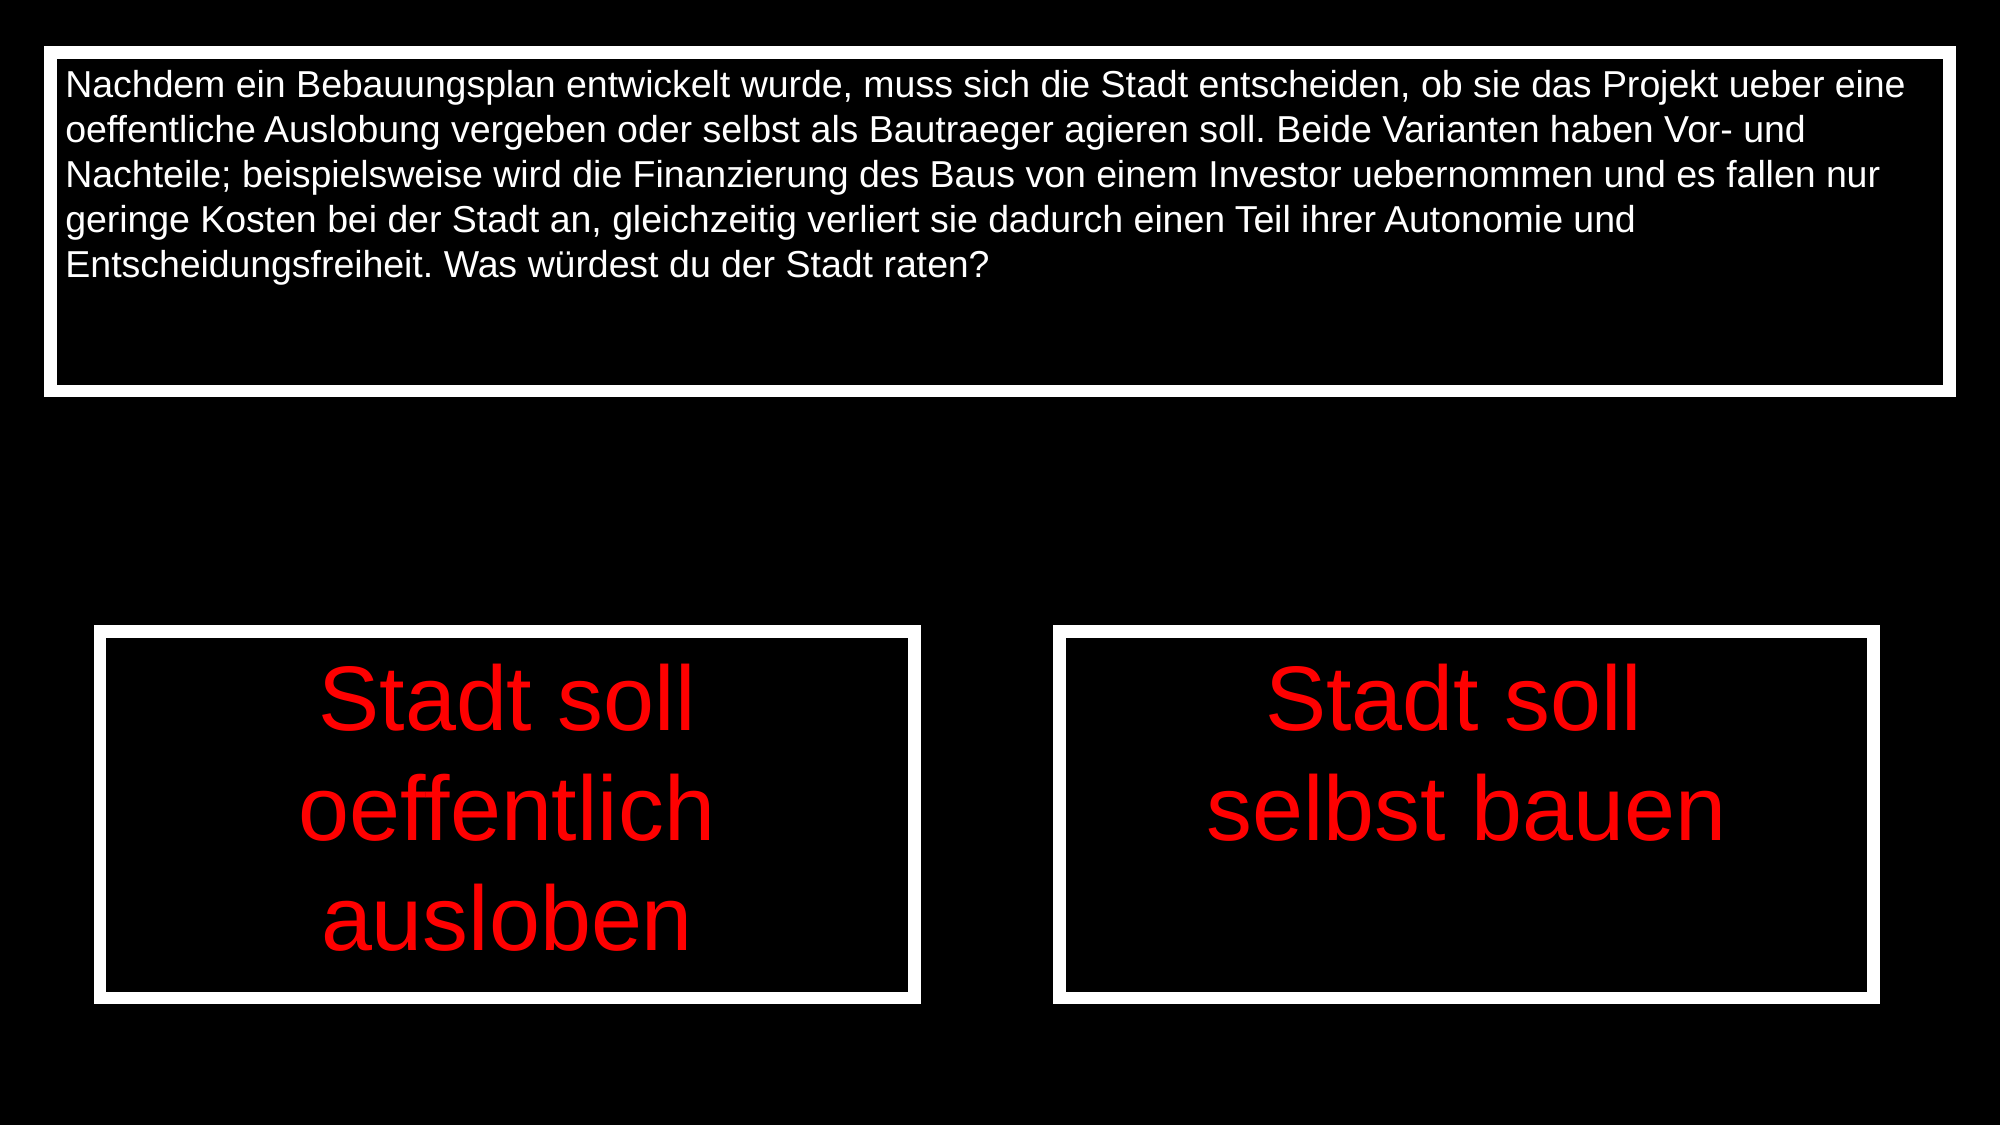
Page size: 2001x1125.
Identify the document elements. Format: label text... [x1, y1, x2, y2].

text_box Stadt soll oeffentlich ausloben [100, 631, 915, 999]
text_box Nachdem ein Bebauungsplan entwickelt wurde, muss sich die Stadt entscheiden, ob sie das Projekt ueber eine oeffentliche Auslobung vergeben oder selbst als Bautraeger agieren soll. Beide Varianten haben Vor- und Nachteile; beispielsweise wird die Finanzierung des Baus von einem Investor uebernommen und es fallen nur geringe Kosten bei der Stadt an, gleichzeitig verliert sie dadurch einen Teil ihrer Autonomie und Entscheidungsfreiheit. Was würdest du der Stadt raten? [50, 52, 1950, 391]
text_box Stadt soll selbst bauen [1059, 631, 1874, 999]
